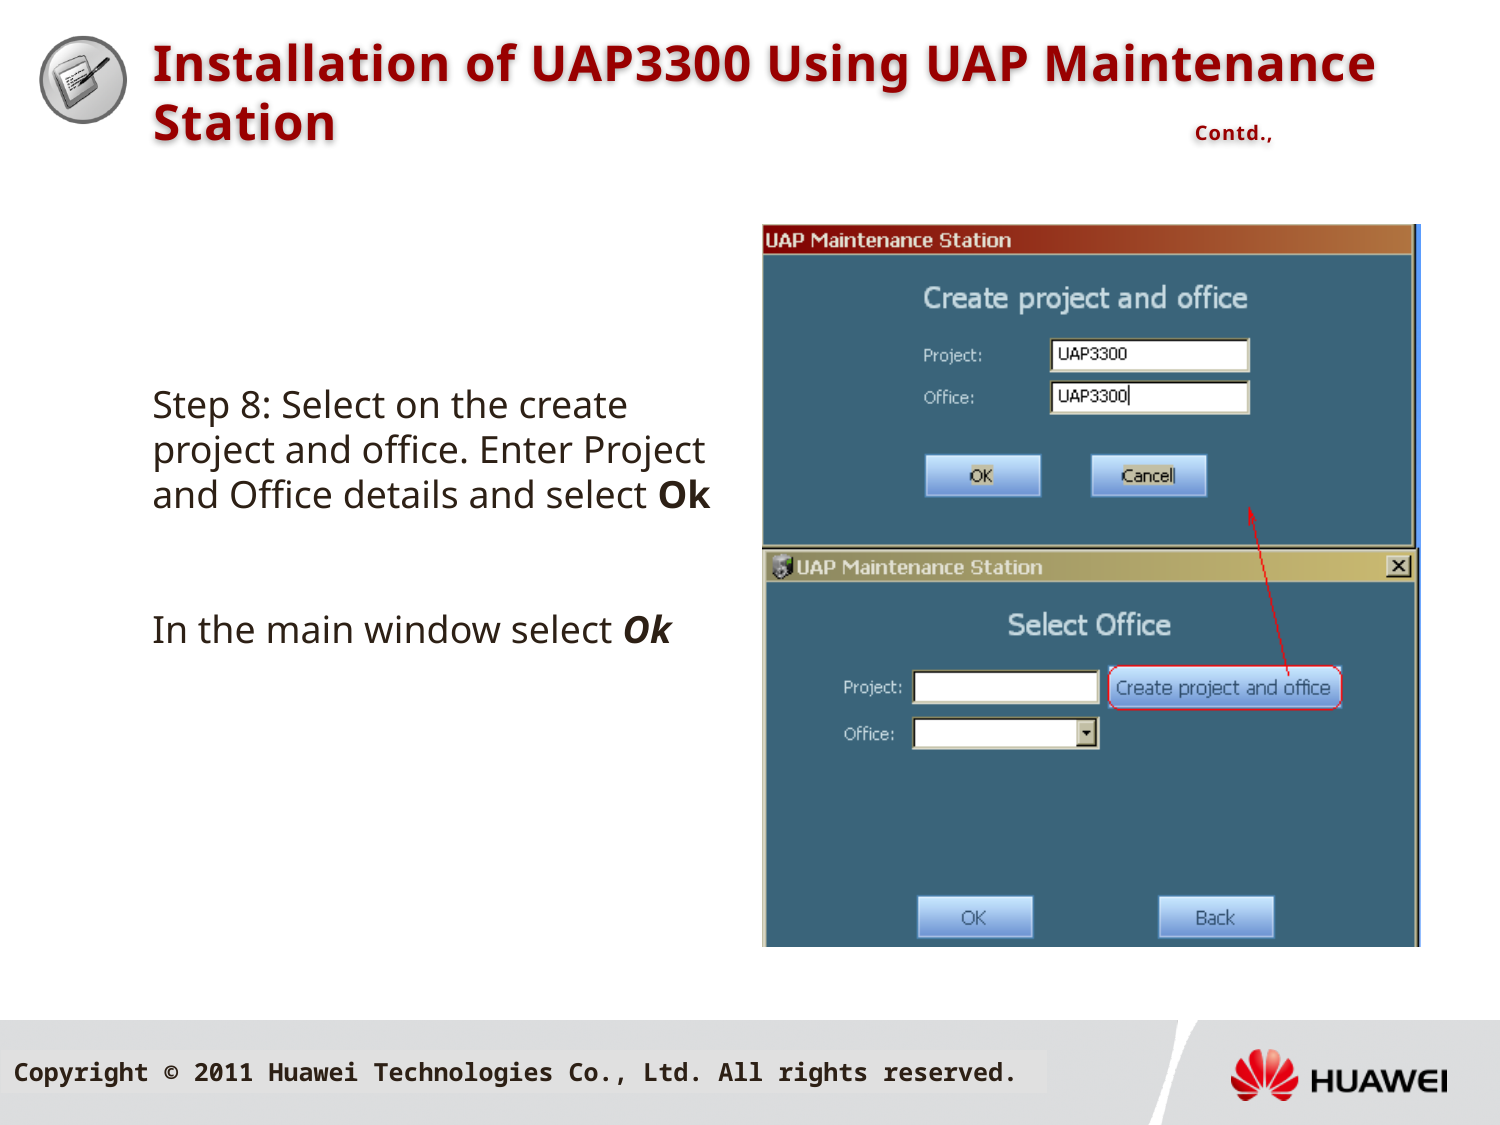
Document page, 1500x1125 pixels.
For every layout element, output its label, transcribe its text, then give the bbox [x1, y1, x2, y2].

text_box Installation of UAP3300 Using UAP Maintenance Station Contd., [123, 19, 1395, 163]
picture [0, 1020, 1500, 1125]
picture [762, 224, 1421, 948]
picture [32, 28, 134, 131]
text_box Step 8: Select on the create project and office. Enter Project and Office details and select Ok In the main window select Ok [137, 374, 757, 659]
